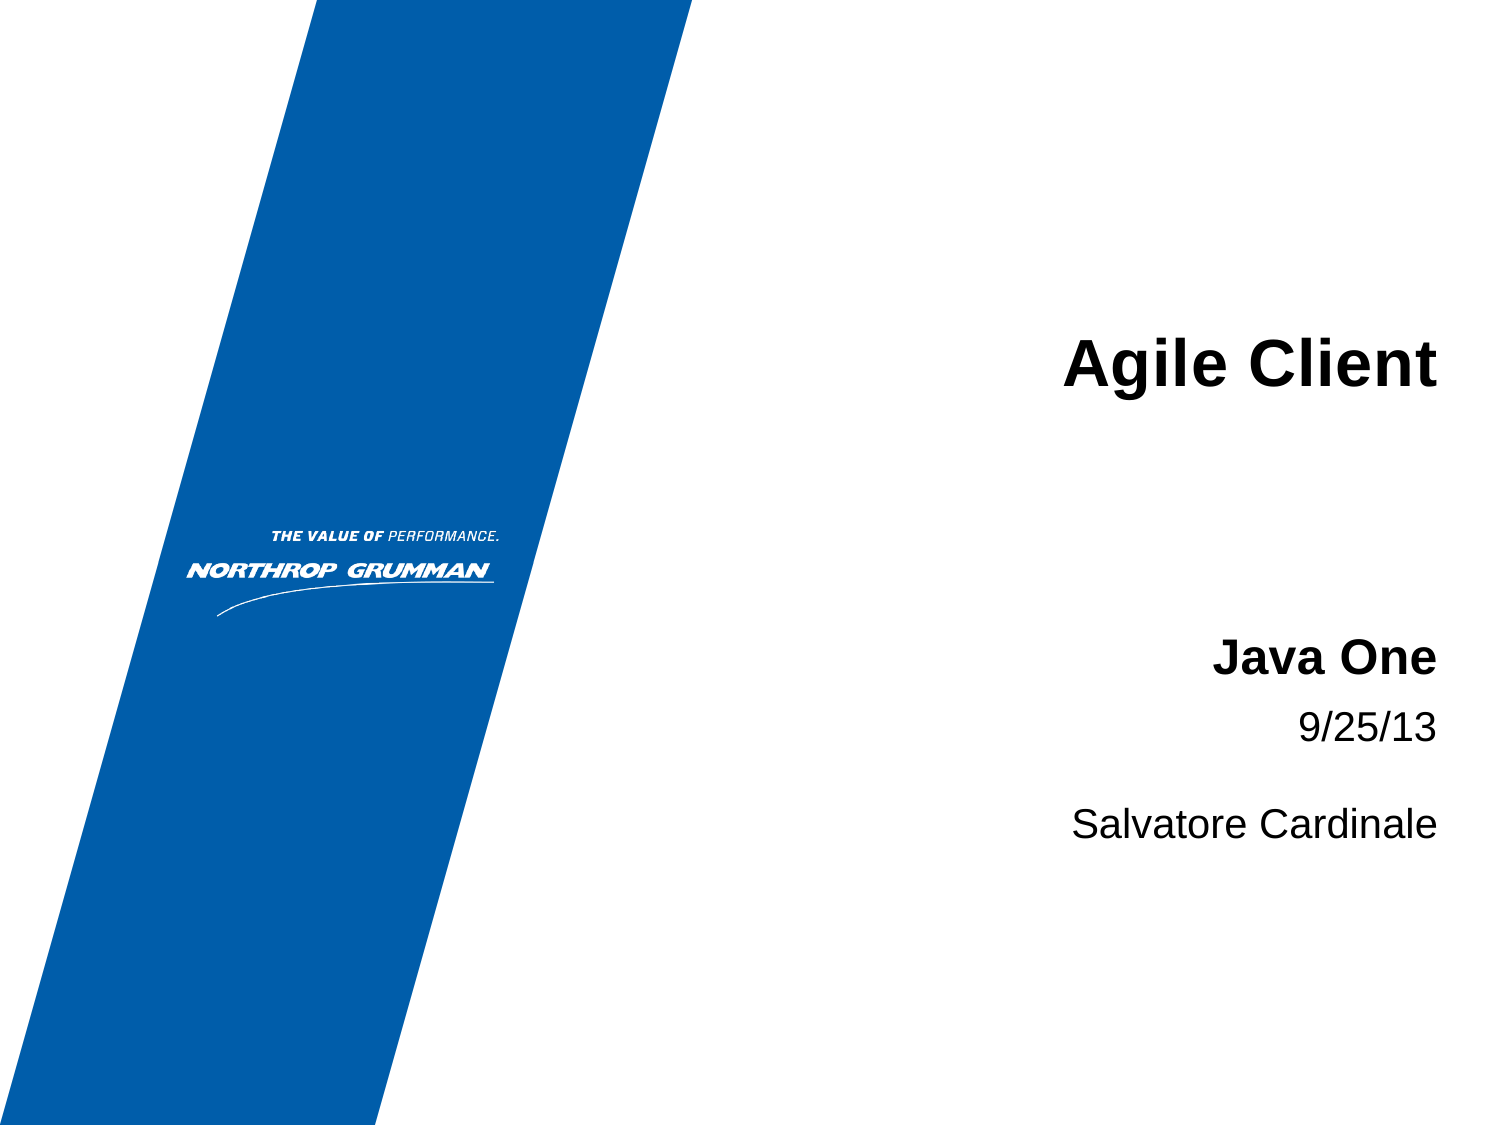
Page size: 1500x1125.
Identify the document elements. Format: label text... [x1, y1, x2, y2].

list Salvatore Cardinale [637, 774, 1454, 850]
list Java One [638, 616, 1453, 693]
title Agile Client [654, 201, 1454, 533]
picture [0, 0, 1500, 1125]
list 9/25/13 [637, 699, 1453, 774]
